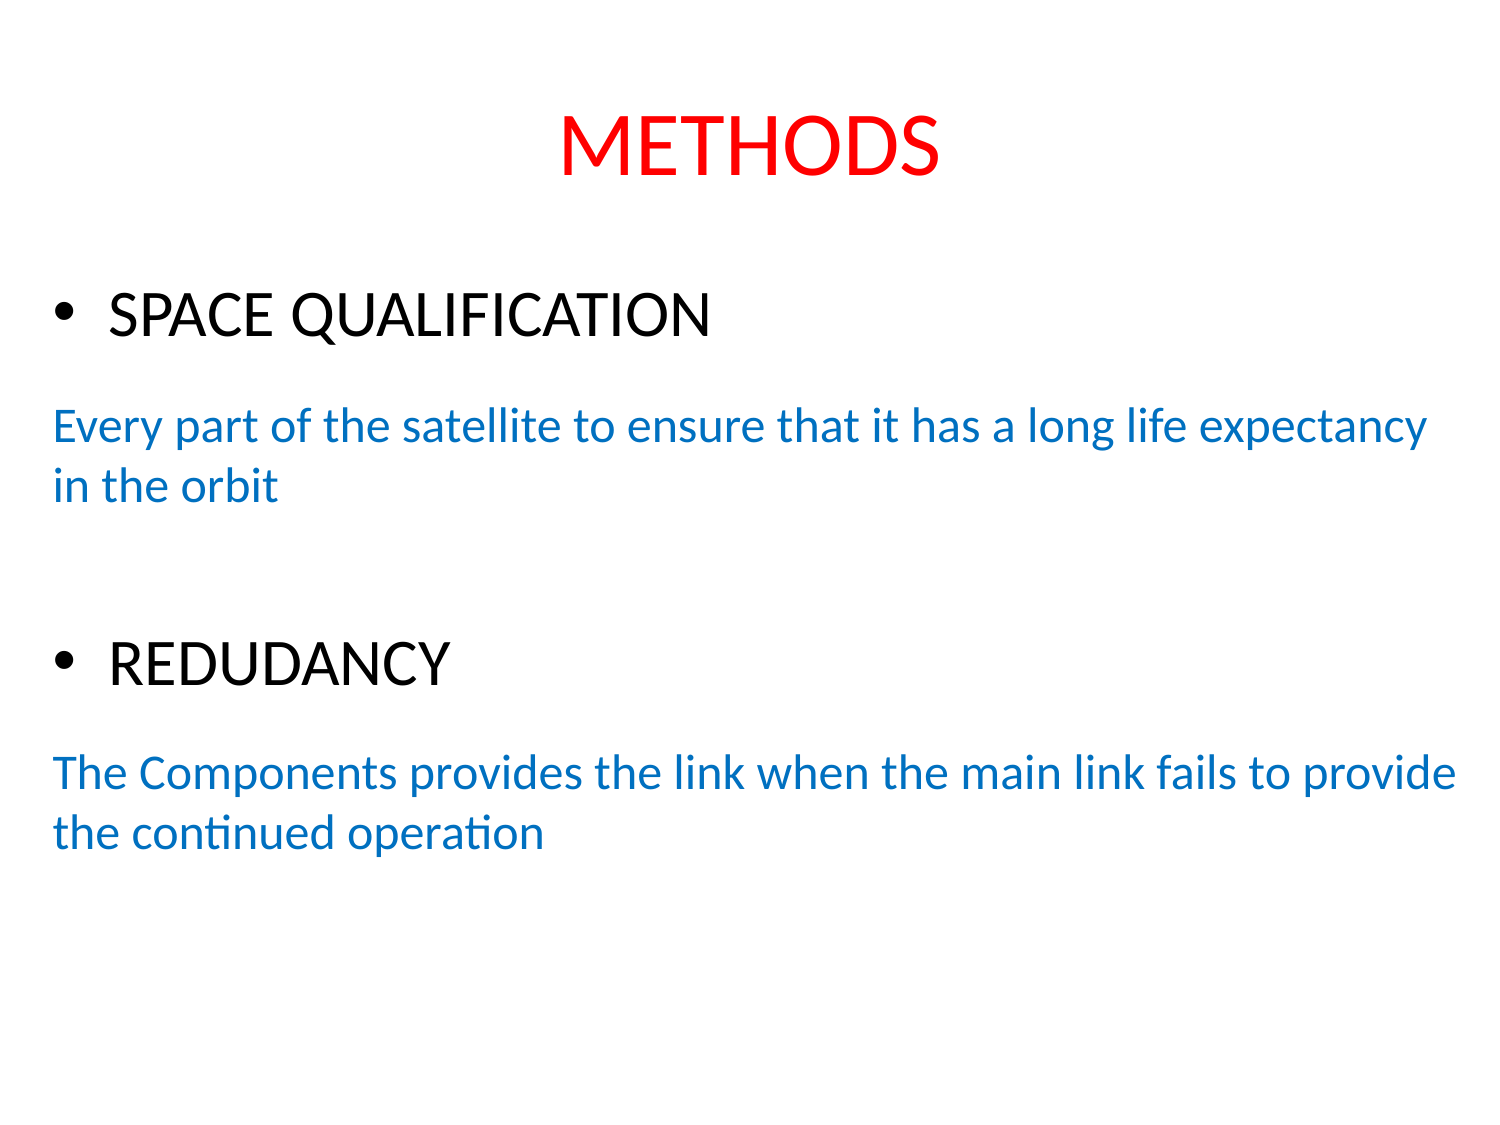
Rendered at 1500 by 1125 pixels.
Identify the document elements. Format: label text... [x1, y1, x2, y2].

title METHODS [75, 45, 1425, 233]
list SPACE QUALIFICATION Every part of the satellite to ensure that it has a long life expectancy in the orbit REDUDANCY The Components provides the link when the main link fails to provide the continued operation [37, 262, 1475, 1005]
